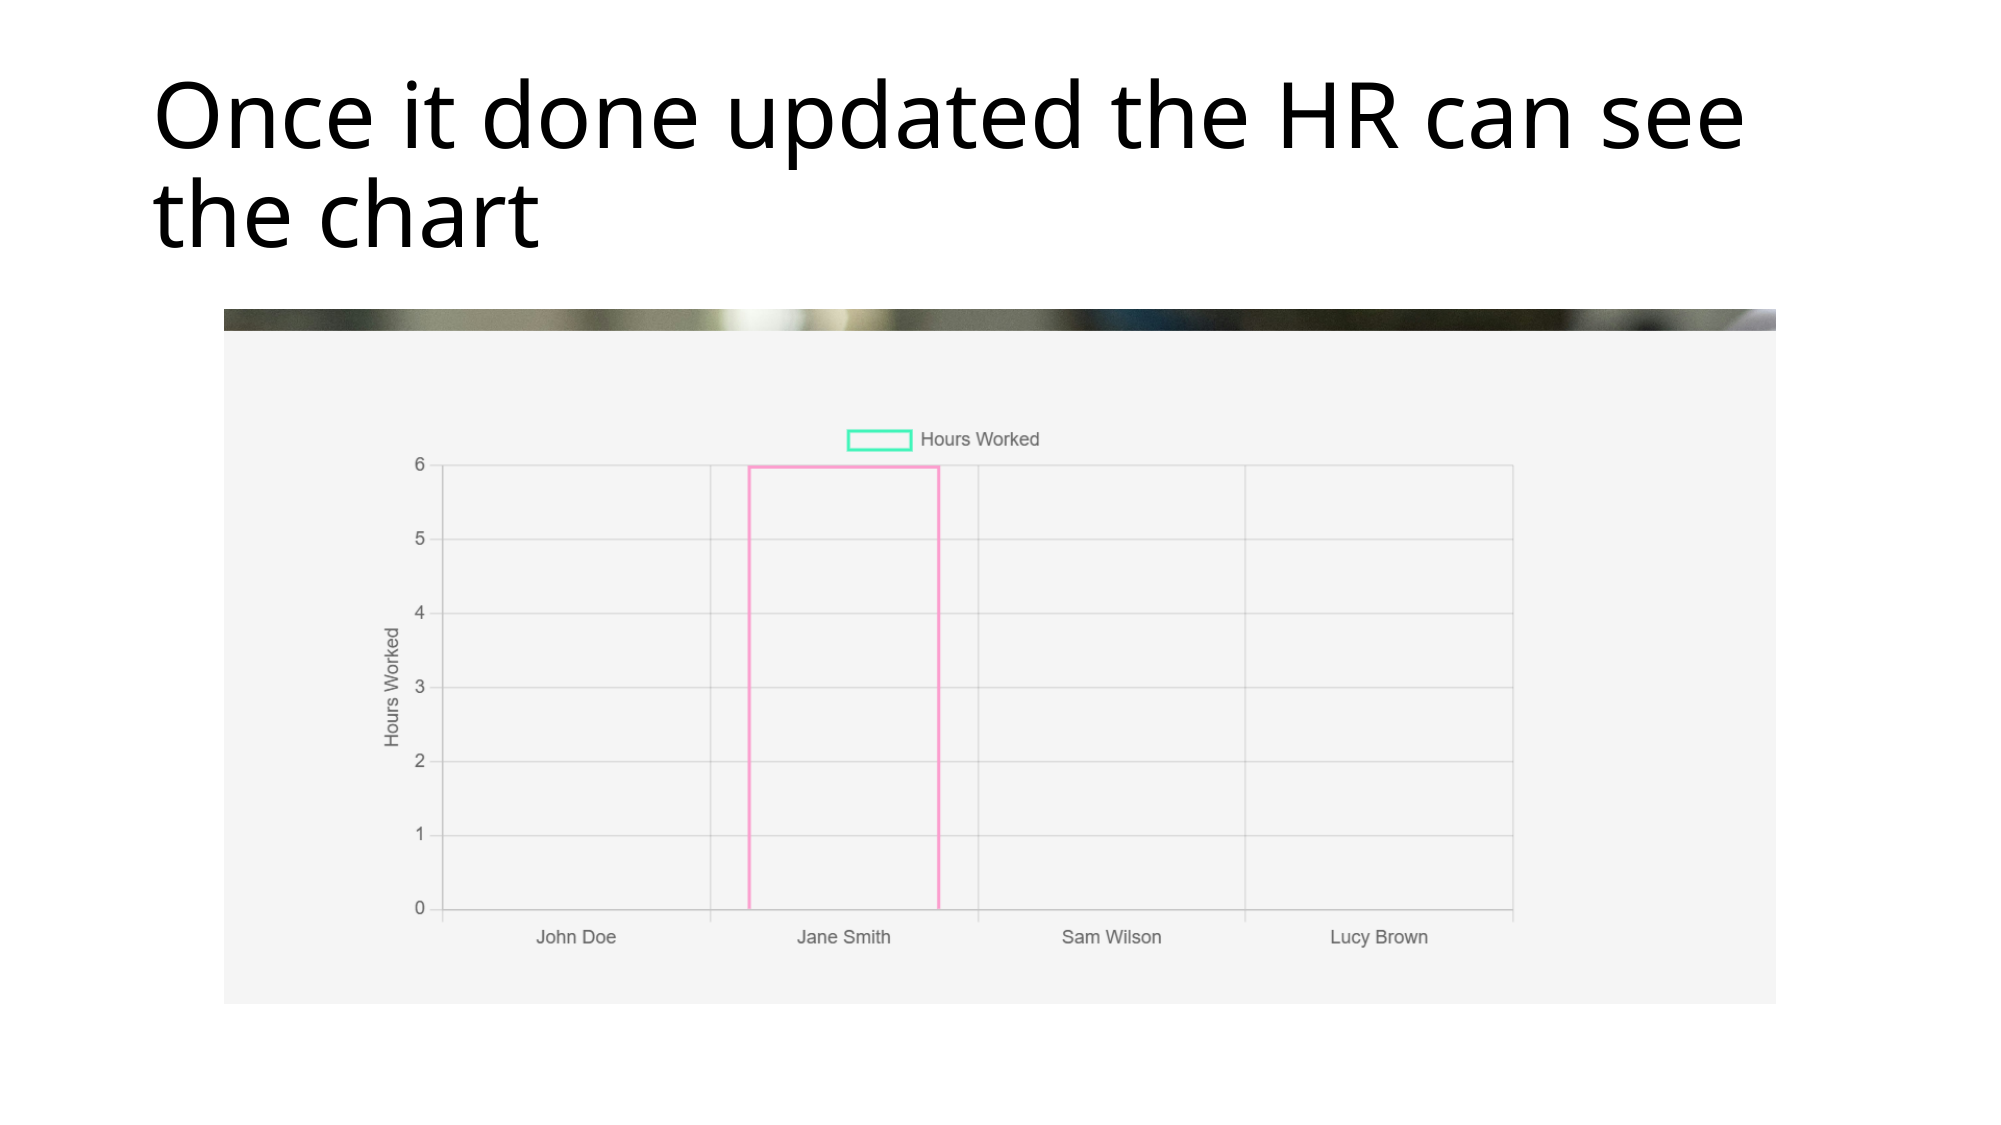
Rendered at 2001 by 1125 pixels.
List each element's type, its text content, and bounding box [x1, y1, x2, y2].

title Once it done updated the HR can see the chart [137, 59, 1863, 278]
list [223, 308, 1777, 1004]
